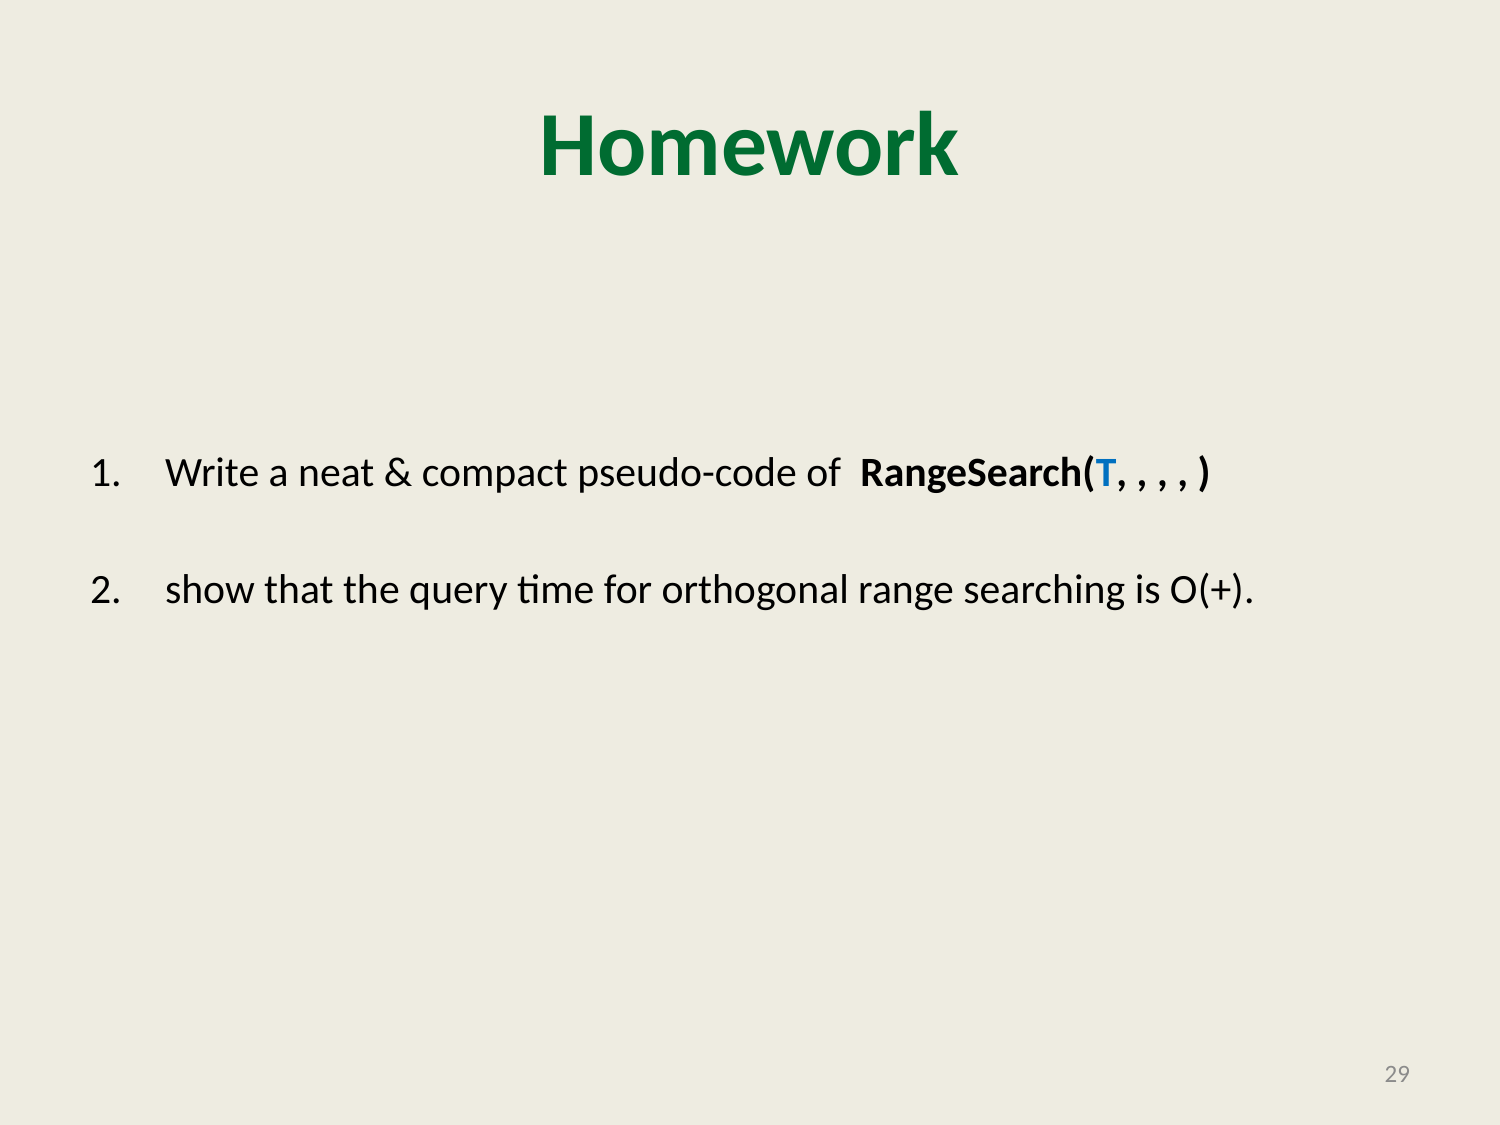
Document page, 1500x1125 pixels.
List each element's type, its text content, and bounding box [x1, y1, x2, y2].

slide_number 29 [1074, 1042, 1425, 1103]
title Homework [75, 45, 1425, 233]
